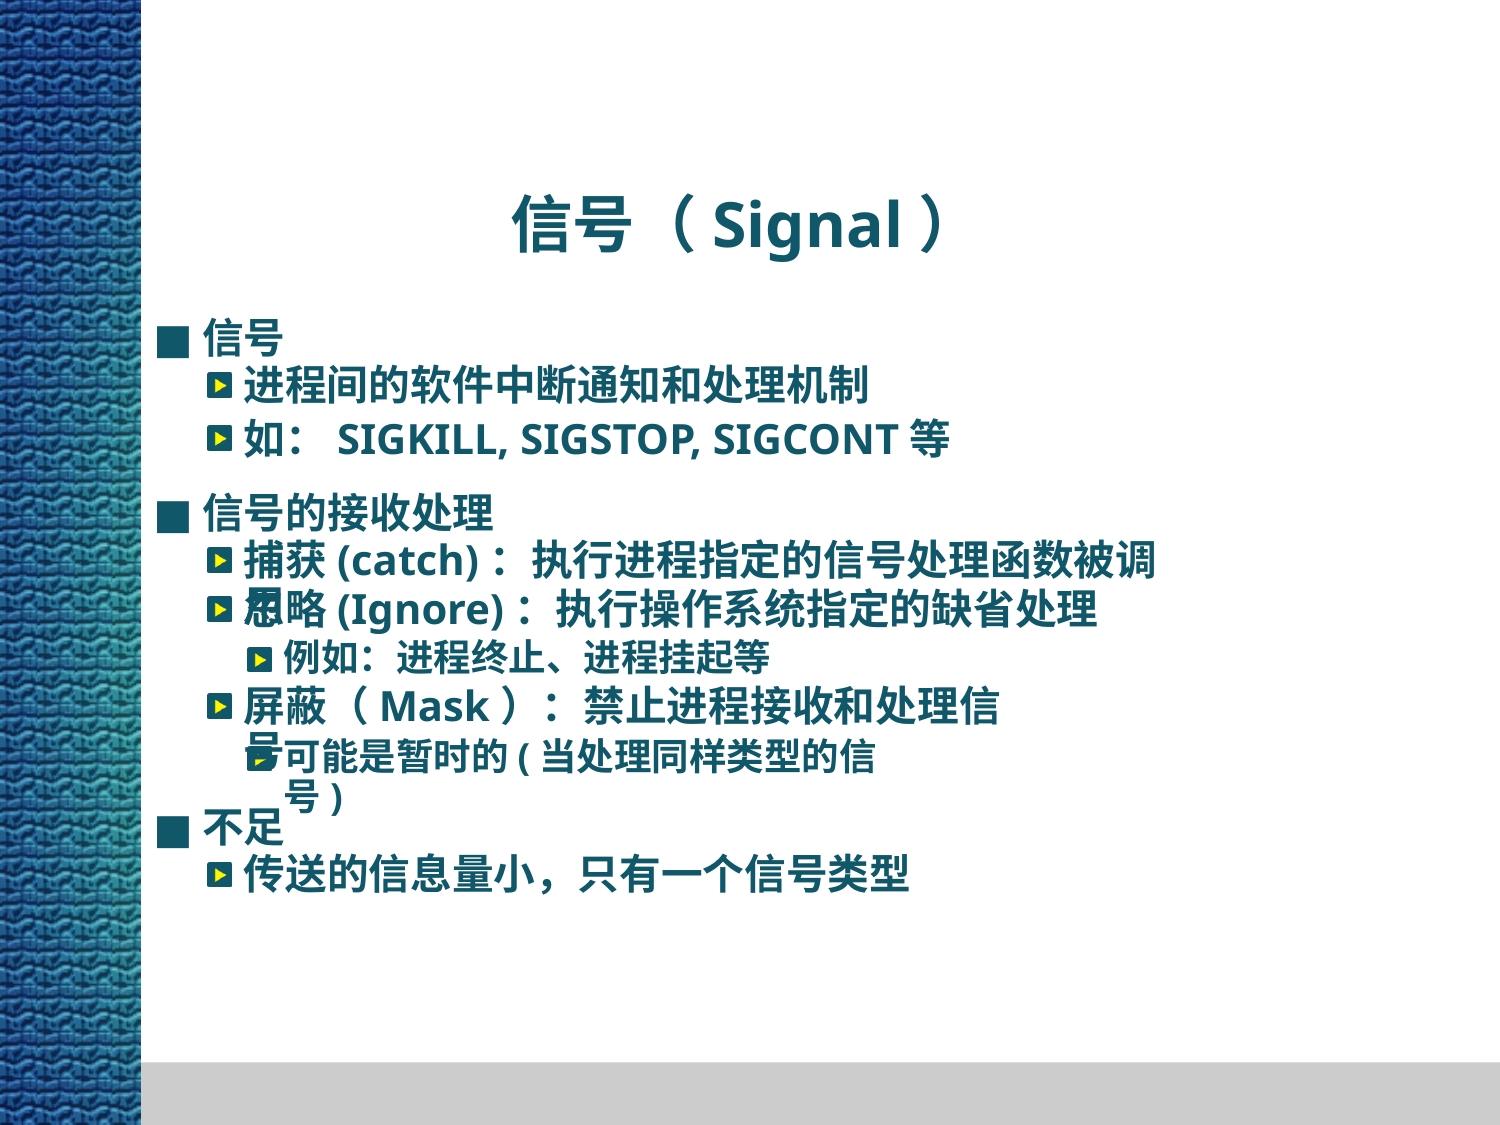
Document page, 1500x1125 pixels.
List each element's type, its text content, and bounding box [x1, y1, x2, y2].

text_box 信号（Signal） [70, 177, 1421, 262]
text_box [138, 304, 916, 411]
picture [0, 0, 141, 1125]
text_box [206, 410, 1318, 506]
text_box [206, 580, 1149, 694]
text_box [138, 479, 1196, 629]
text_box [138, 793, 938, 900]
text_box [206, 677, 1055, 793]
